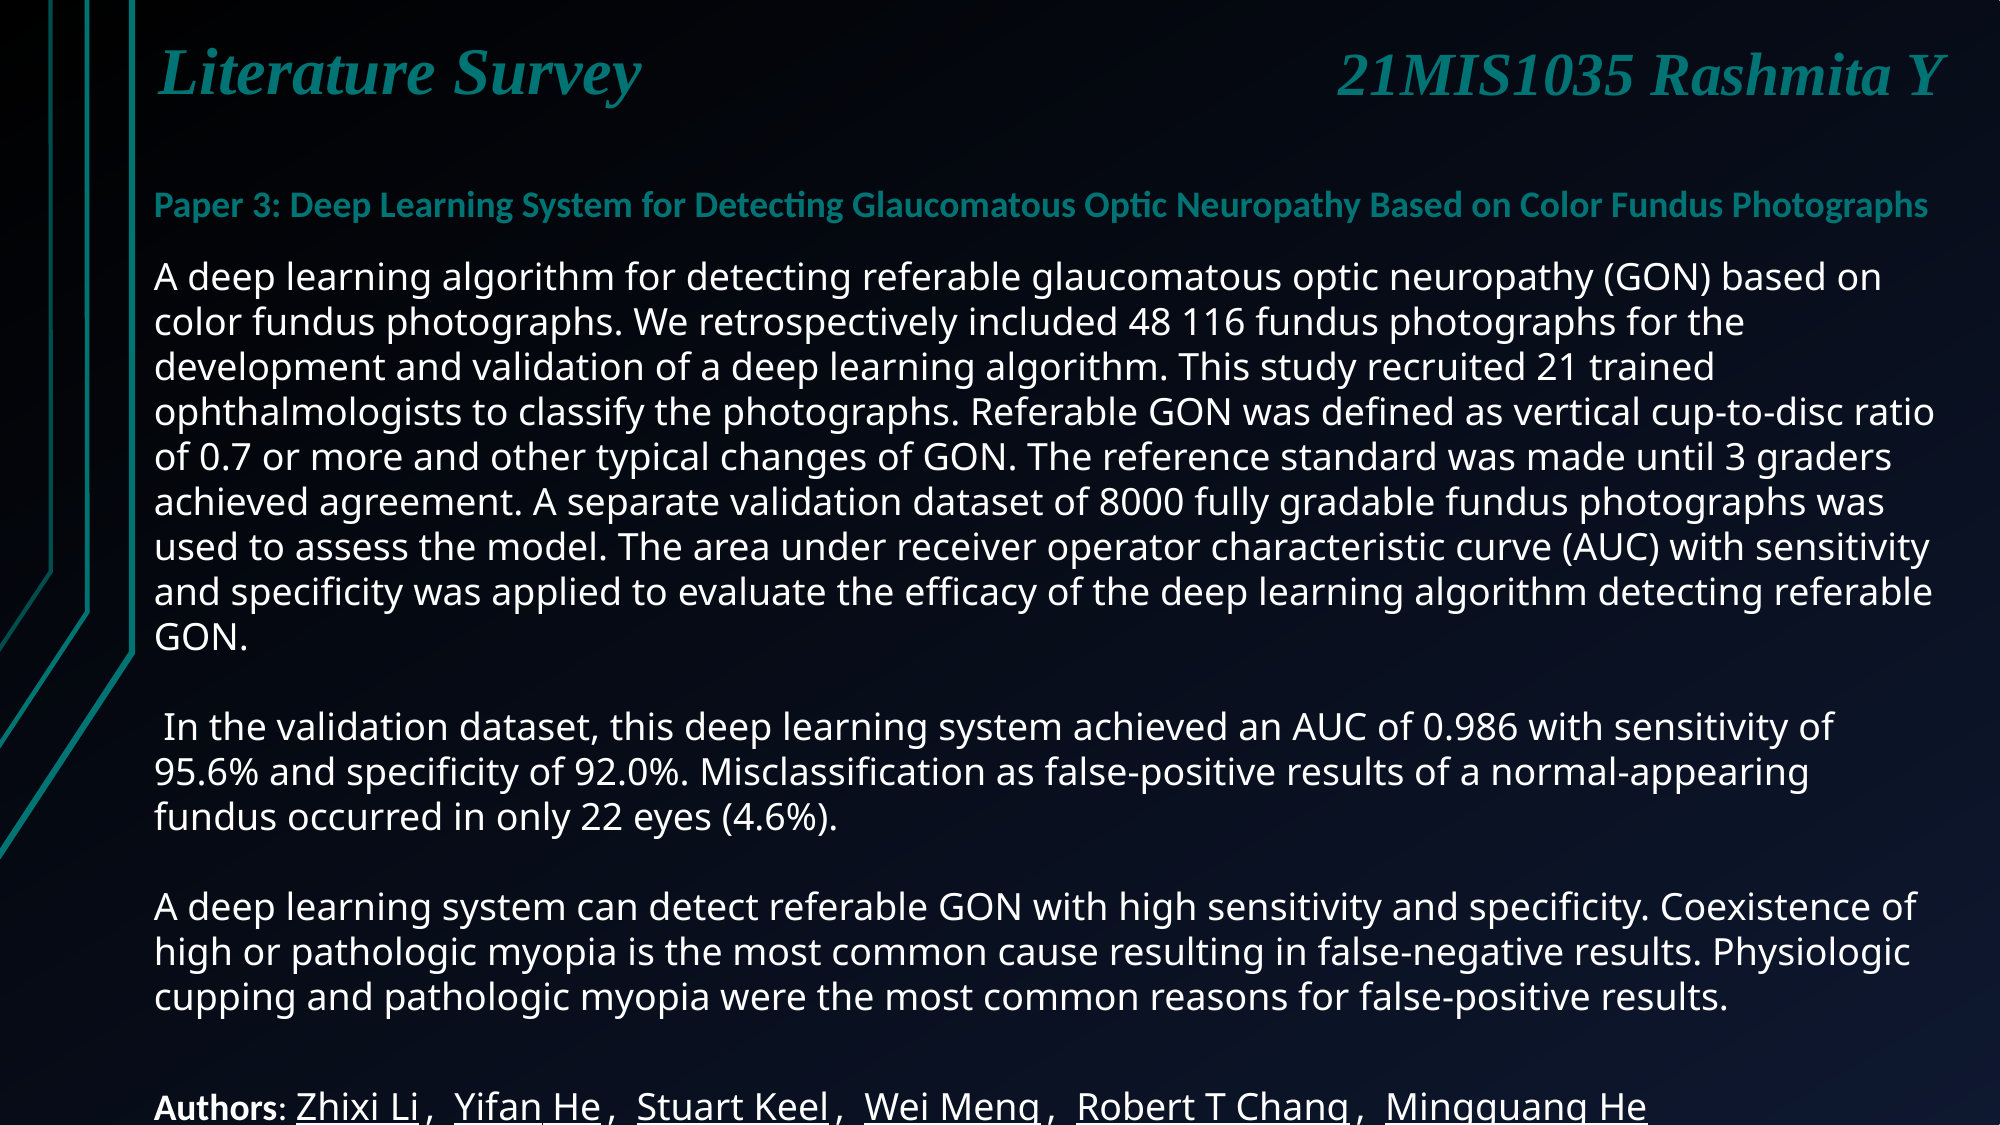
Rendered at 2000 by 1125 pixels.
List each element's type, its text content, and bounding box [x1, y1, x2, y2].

text_box Paper 3: Deep Learning System for Detecting Glaucomatous Optic Neuropathy Based on Color Fundus Photographs A deep learning algorithm for detecting referable glaucomatous optic neuropathy (GON) based on color fundus photographs. We retrospectively included 48 116 fundus photographs for the development and validation of a deep learning algorithm. This study recruited 21 trained ophthalmologists to classify the photographs. Referable GON was defined as vertical cup-to-disc ratio of 0.7 or more and other typical changes of GON. The reference standard was made until 3 graders achieved agreement. A separate validation dataset of 8000 fully gradable fundus photographs was used to assess the model. The area under receiver operator characteristic curve (AUC) with sensitivity and specificity was applied to evaluate the efficacy of the deep learning algorithm detecting referable GON. In the validation dataset, this deep learning system achieved an AUC of 0.986 with sensitivity of 95.6% and specificity of 92.0%. Misclassification as false-positive results of a normal-appearing fundus occurred in only 22 eyes (4.6%). A deep learning system can detect referable GON with high sensitivity and specificity. Coexistence of high or pathologic myopia is the most common cause resulting in false-negative results. Physiologic cupping and pathologic myopia were the most common reasons for false-positive results. Authors: Zhixi Li , Yifan He , Stuart Keel , Wei Meng , Robert T Chang , Mingguang He Research Paper Link: https://pubmed.ncbi.nlm.nih.gov/29506863/ [138, 172, 1957, 1125]
text_box 21MIS1035 Rashmita Y [1318, 16, 1981, 119]
text_box Literature Survey [138, 4, 813, 119]
